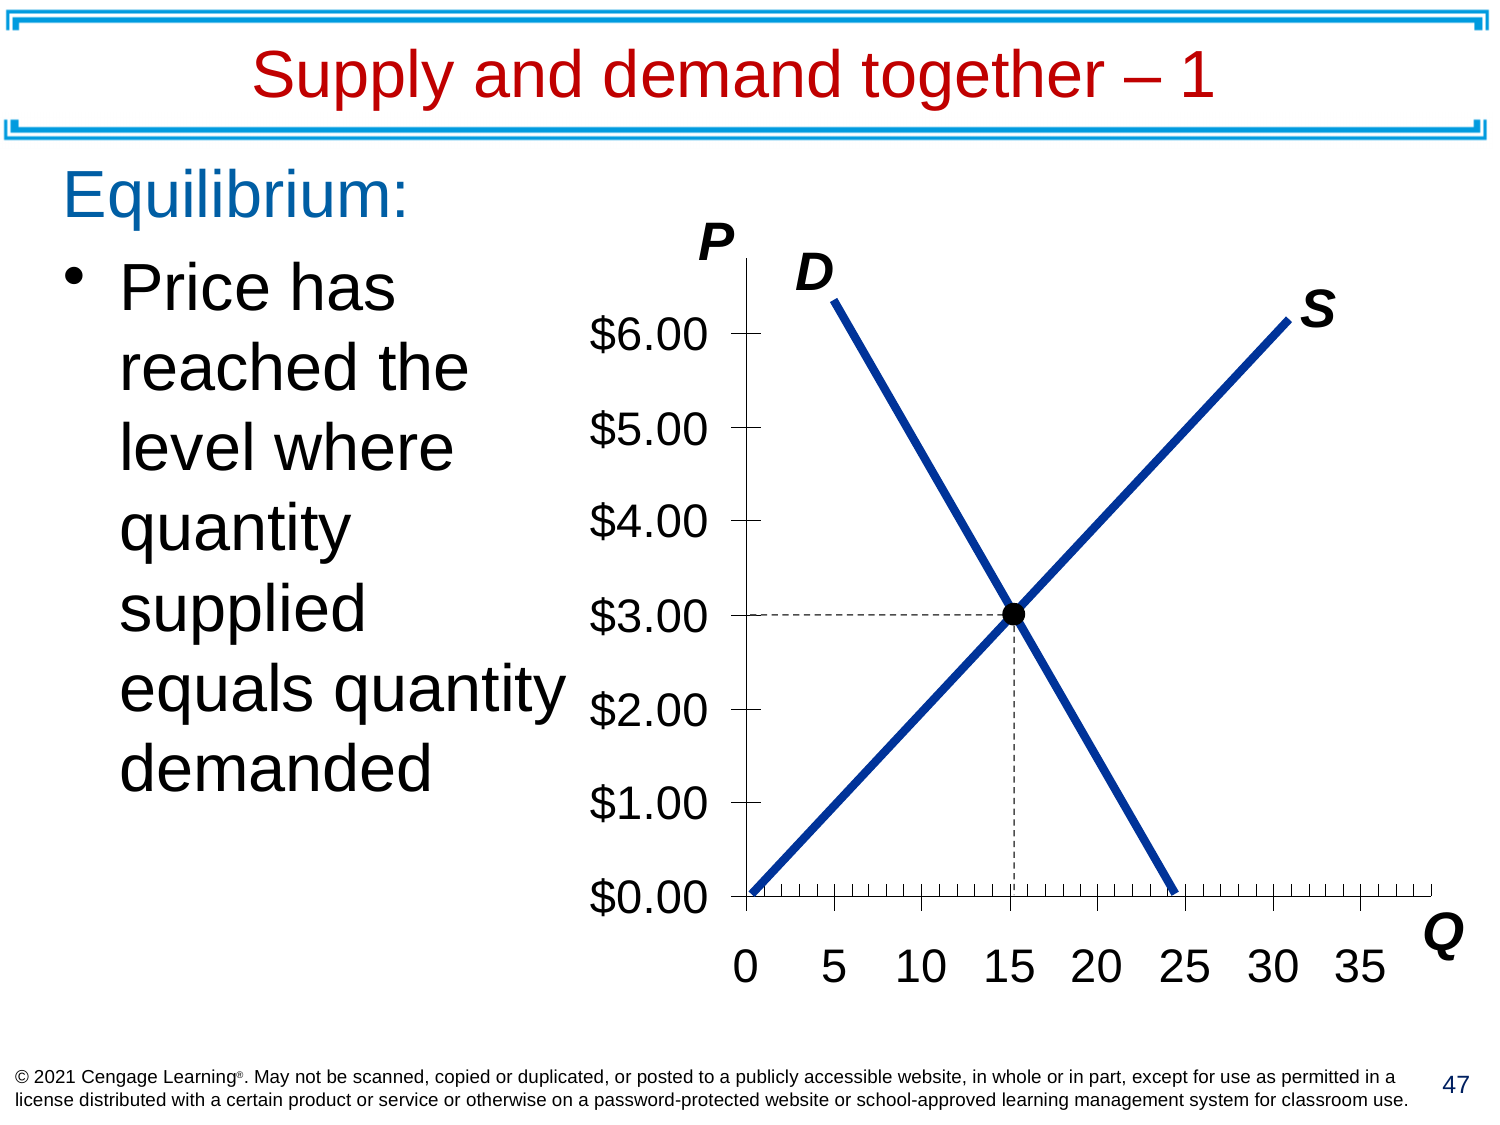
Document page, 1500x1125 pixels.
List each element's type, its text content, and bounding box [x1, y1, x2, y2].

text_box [574, 198, 1480, 1013]
text_box © 2021 Cengage Learning®. May not be scanned, copied or duplicated, or posted to a publicly accessible website, in whole or in part, except for use as permitted in a license distributed with a certain product or service or otherwise on a password-protected website or school-approved learning management system for classroom use. [0, 1049, 1425, 1125]
slide_number 47 [1425, 1060, 1500, 1125]
title Supply and demand together – 1 [12, 16, 1475, 125]
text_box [749, 602, 1026, 896]
picture [1, 113, 1492, 148]
list Equilibrium: Price has reached the level where quantity supplied equals quantity demanded [47, 142, 588, 1049]
picture [0, 1, 1494, 38]
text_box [751, 273, 1355, 895]
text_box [779, 235, 1176, 271]
